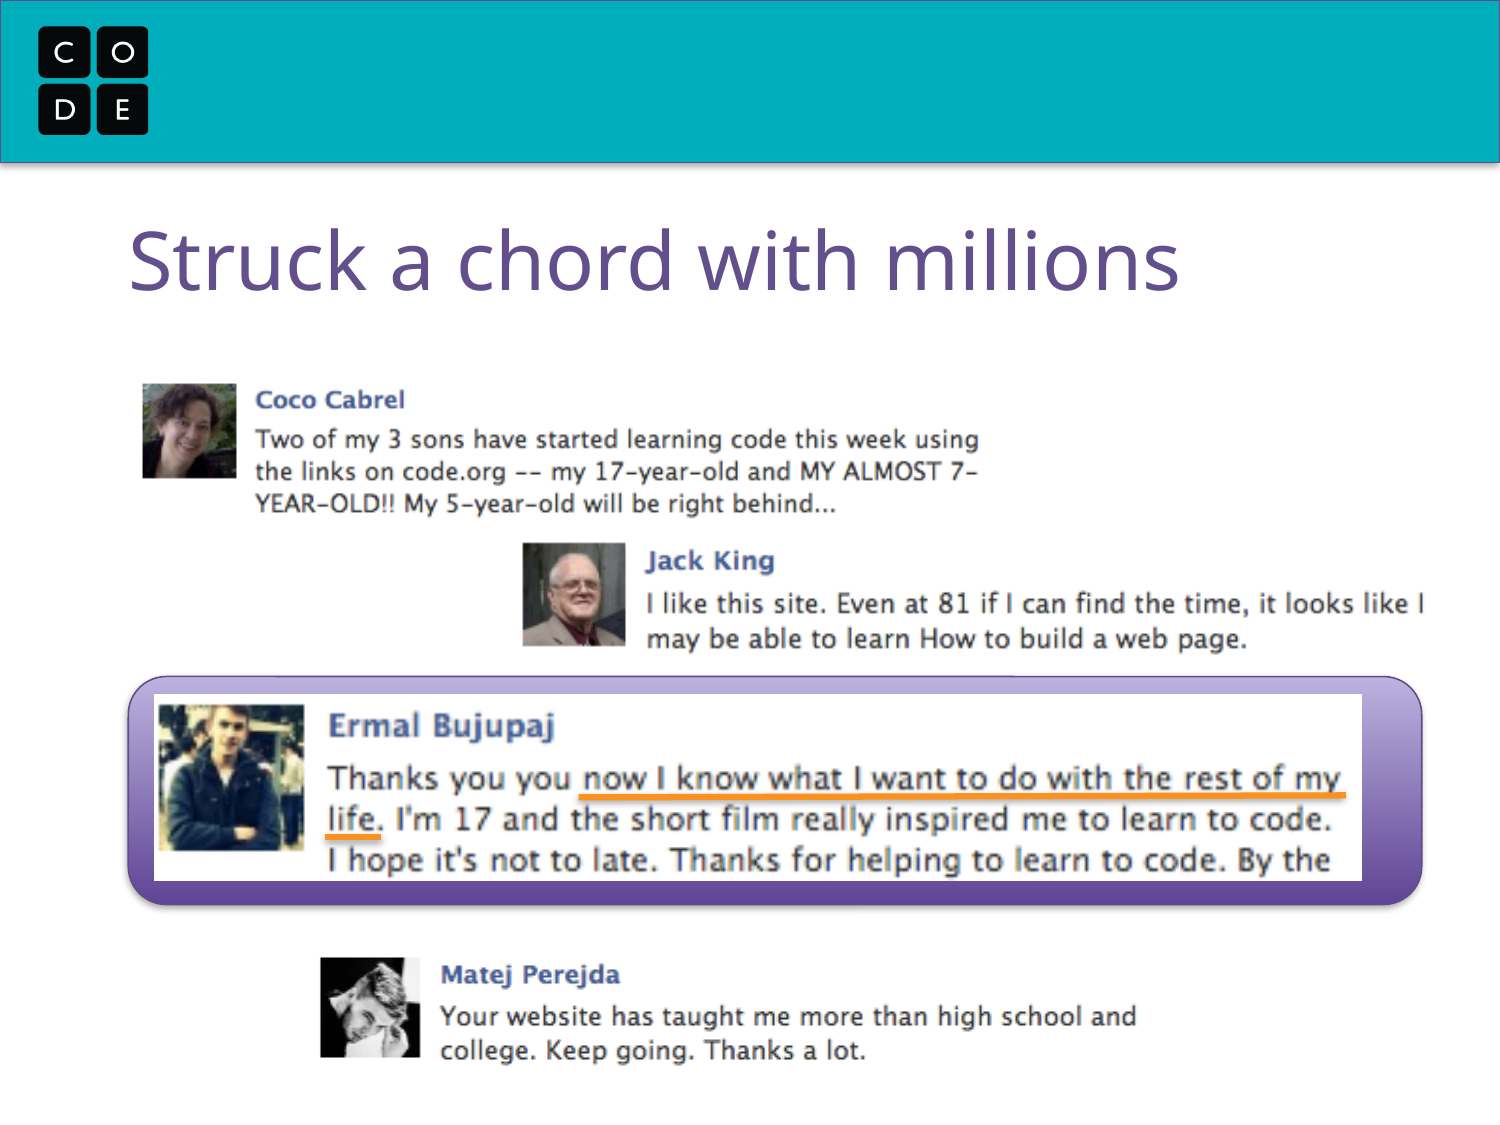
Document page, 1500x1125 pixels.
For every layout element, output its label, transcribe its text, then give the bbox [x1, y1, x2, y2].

title Struck a chord with millions [128, 179, 1444, 367]
picture [309, 928, 1237, 1070]
picture [127, 369, 1027, 526]
picture [154, 694, 1363, 881]
text_box [127, 675, 1423, 906]
picture [511, 529, 1466, 659]
